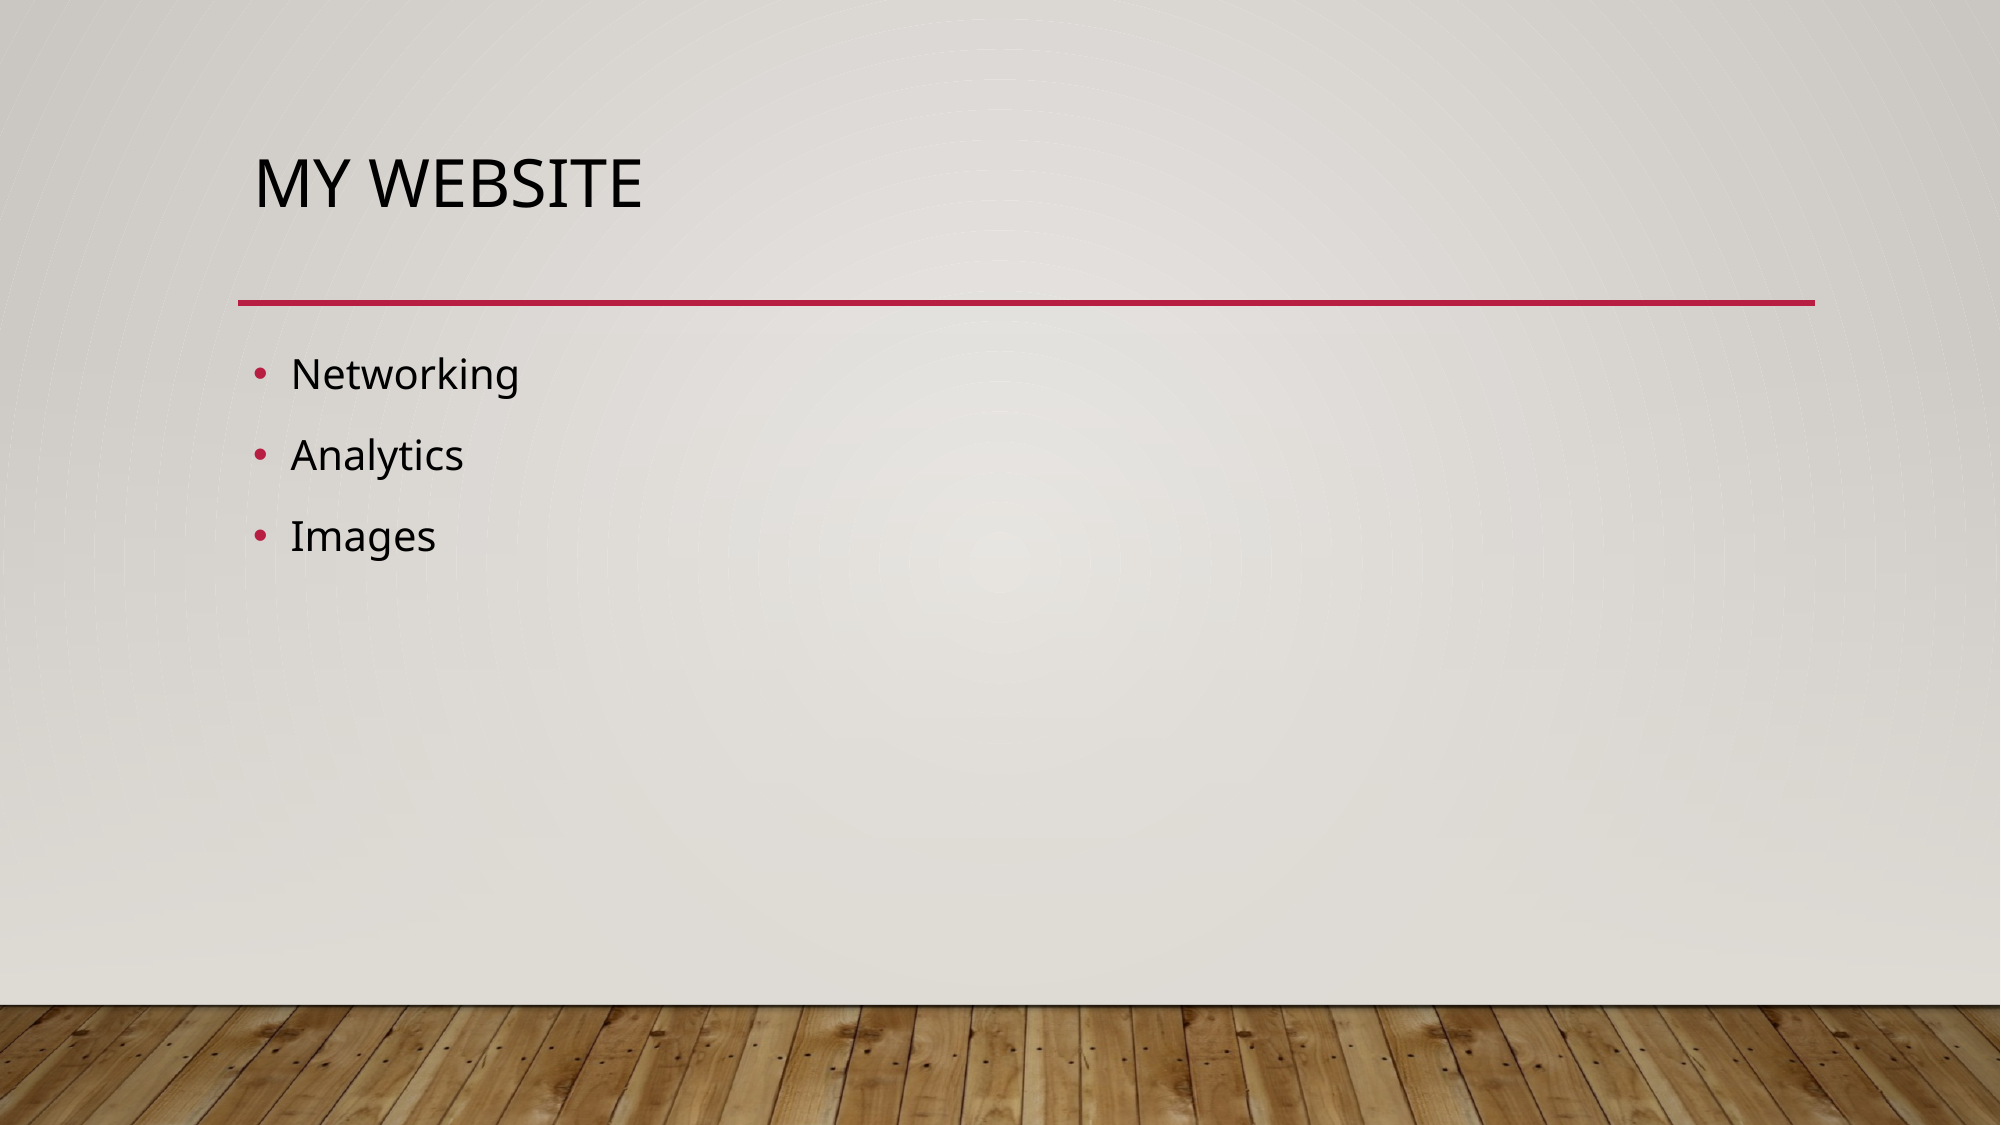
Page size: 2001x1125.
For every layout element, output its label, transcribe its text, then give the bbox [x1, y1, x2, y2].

picture [0, 1005, 2000, 1125]
list Networking Analytics Images [238, 330, 1814, 897]
title My website [238, 142, 1814, 315]
